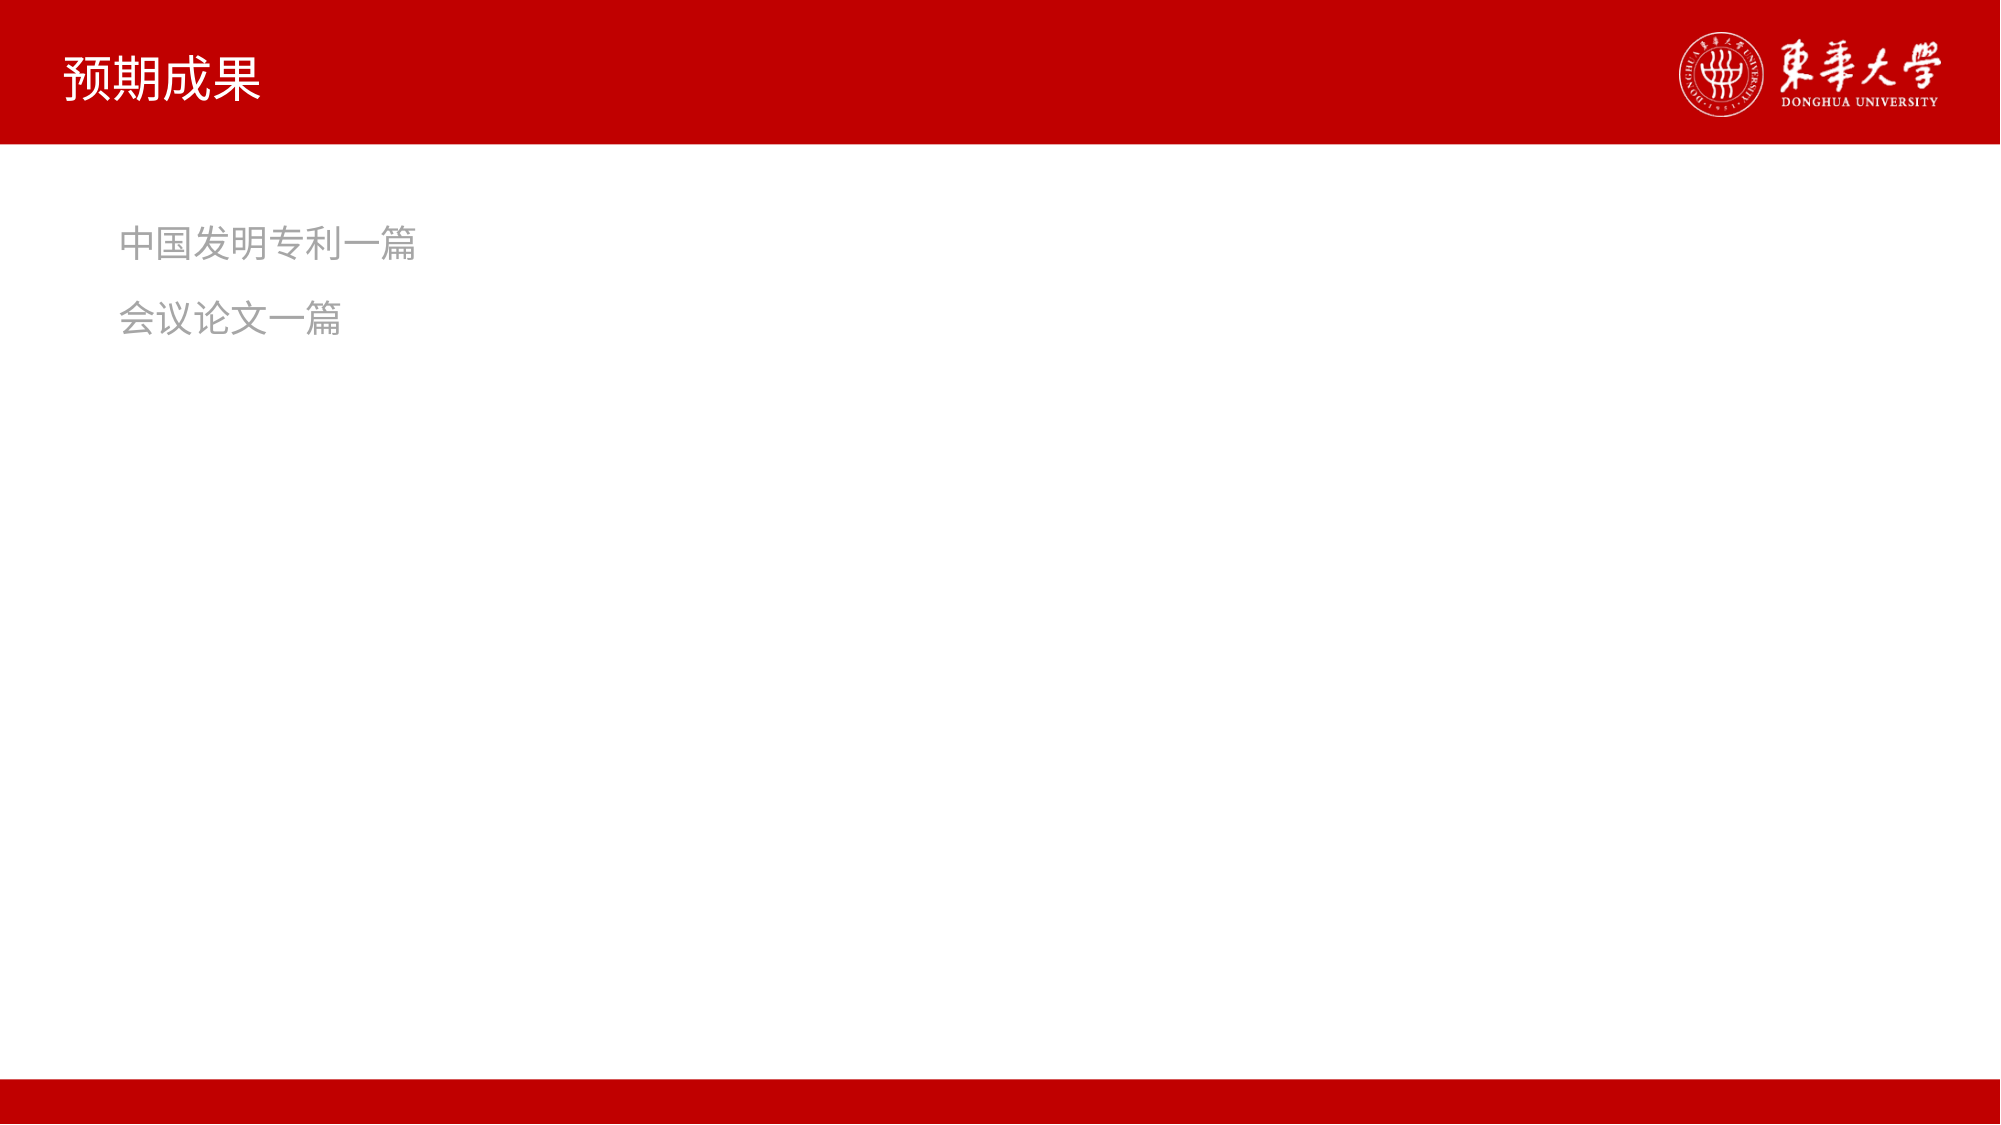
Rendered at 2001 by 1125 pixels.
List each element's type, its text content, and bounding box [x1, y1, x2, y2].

picture [1773, 32, 1960, 117]
text_box 中国发明专利一篇 会议论文一篇 [98, 196, 1871, 350]
title 预期成果 [47, 32, 1773, 131]
